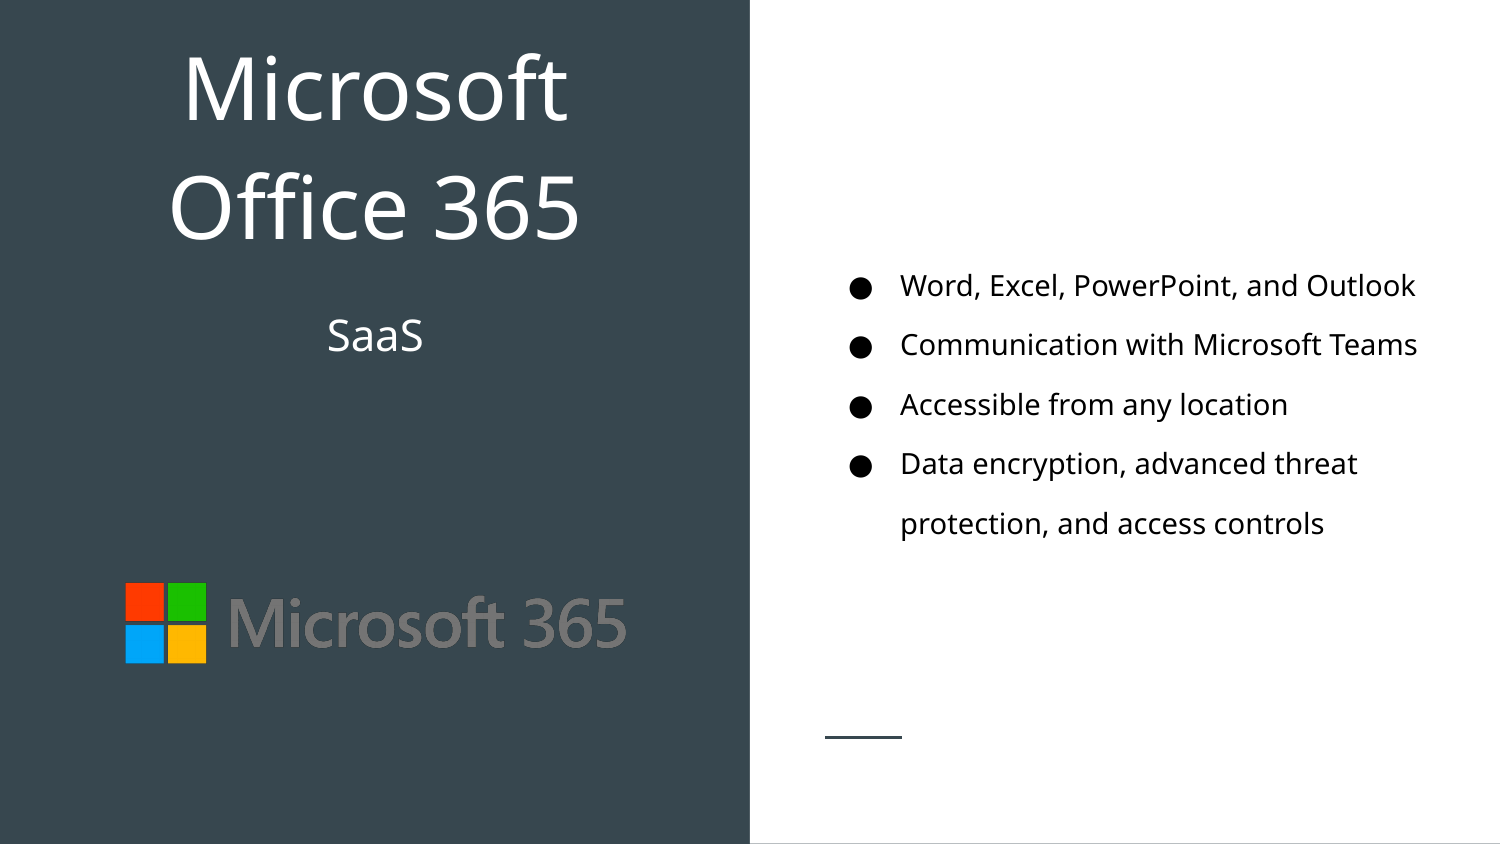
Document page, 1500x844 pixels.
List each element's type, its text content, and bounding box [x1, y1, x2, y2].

picture [122, 480, 628, 766]
subtitle SaaS [43, 289, 708, 511]
list Word, Excel, PowerPoint, and Outlook Communication with Microsoft Teams Accessible from any location Data encryption, advanced threat protection, and access controls [810, 118, 1440, 725]
title Microsoft Office 365 [43, 0, 708, 281]
